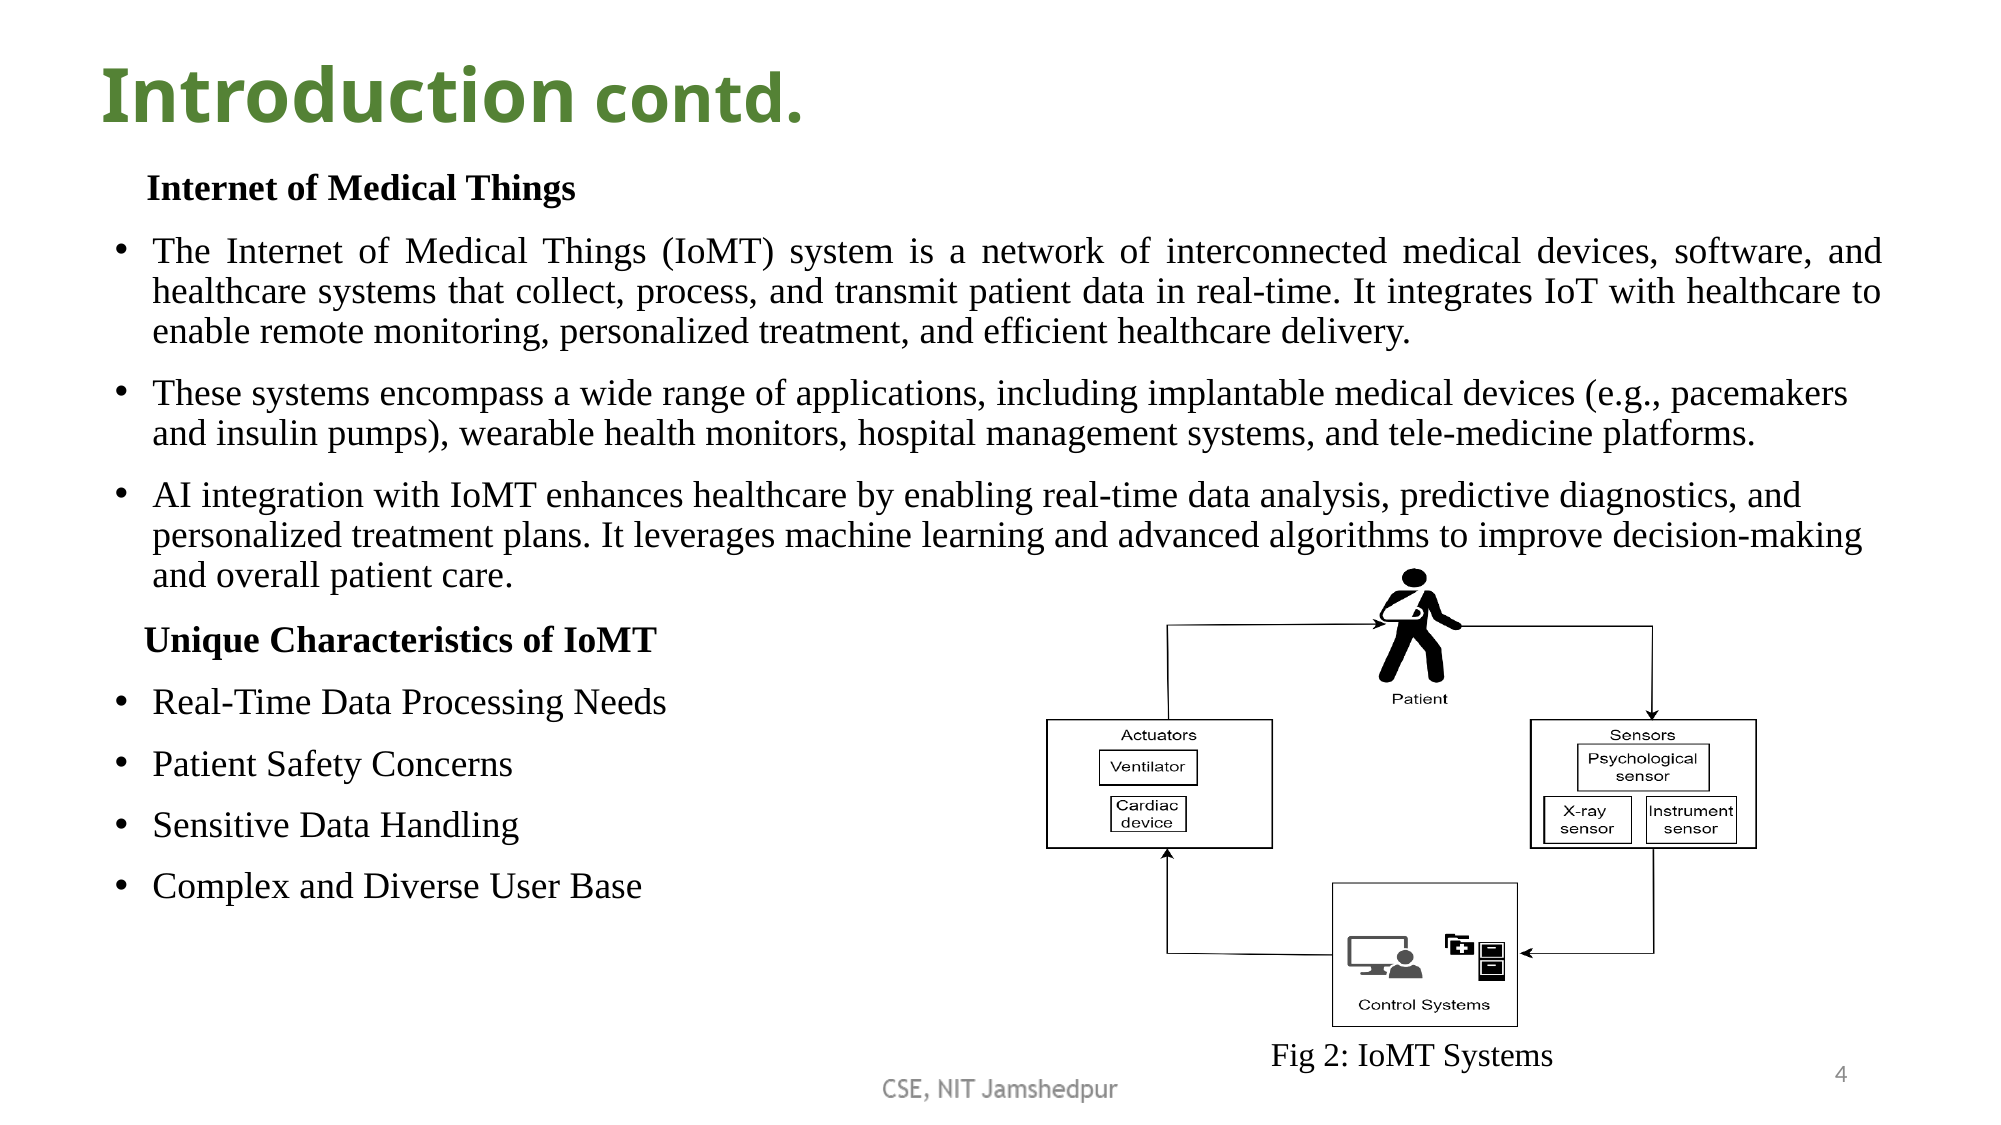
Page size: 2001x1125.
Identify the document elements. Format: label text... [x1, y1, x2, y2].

list Internet of Medical Things The Internet of Medical Things (IoMT) system is a network of interconnected medical devices, software, and healthcare systems that collect, process, and transmit patient data in real-time. It integrates IoT with healthcare to enable remote monitoring, personalized treatment, and efficient healthcare delivery. These systems encompass a wide range of applications, including implantable medical devices (e.g., pacemakers and insulin pumps), wearable health monitors, hospital management systems, and tele-medicine platforms. AI integration with IoMT enhances healthcare by enabling real-time data analysis, predictive diagnostics, and personalized treatment plans. It leverages machine learning and advanced algorithms to improve decision-making and overall patient care. Unique Characteristics of IoMT Real-Time Data Processing Needs Patient Safety Concerns Sensitive Data Handling Complex and Diverse User Base [99, 157, 1900, 970]
text_box Fig 2: IoMT Systems [942, 1025, 1883, 1081]
title Introduction contd. [51, 0, 1863, 225]
picture [866, 1065, 1134, 1119]
slide_number 4 [1412, 1042, 1863, 1103]
picture [1046, 567, 1758, 1027]
